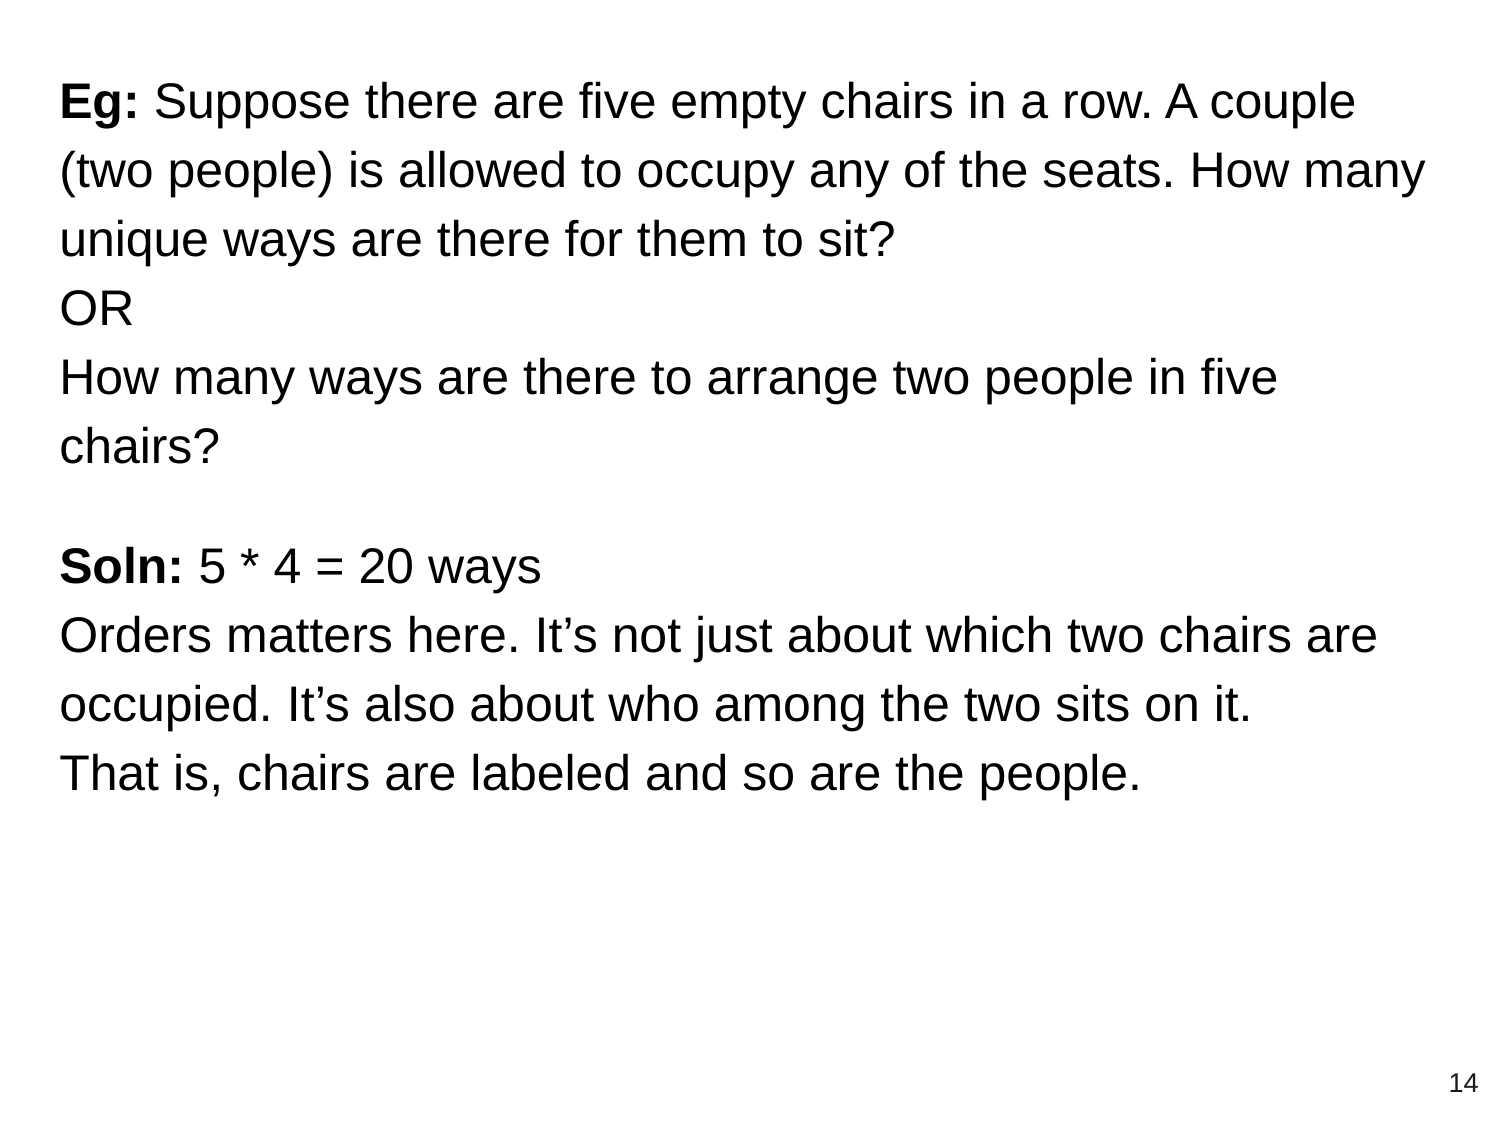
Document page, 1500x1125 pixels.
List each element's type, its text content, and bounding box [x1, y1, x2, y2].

text_box Eg: Suppose there are five empty chairs in a row. A couple (two people) is allowed to occupy any of the seats. How many unique ways are there for them to sit? OR How many ways are there to arrange two people in five chairs? Soln: 5 * 4 = 20 ways Orders matters here. It’s not just about which two chairs are occupied. It’s also about who among the two sits on it. That is, chairs are labeled and so are the people. [44, 44, 1455, 1017]
text_box ‹#› [1403, 1038, 1494, 1125]
